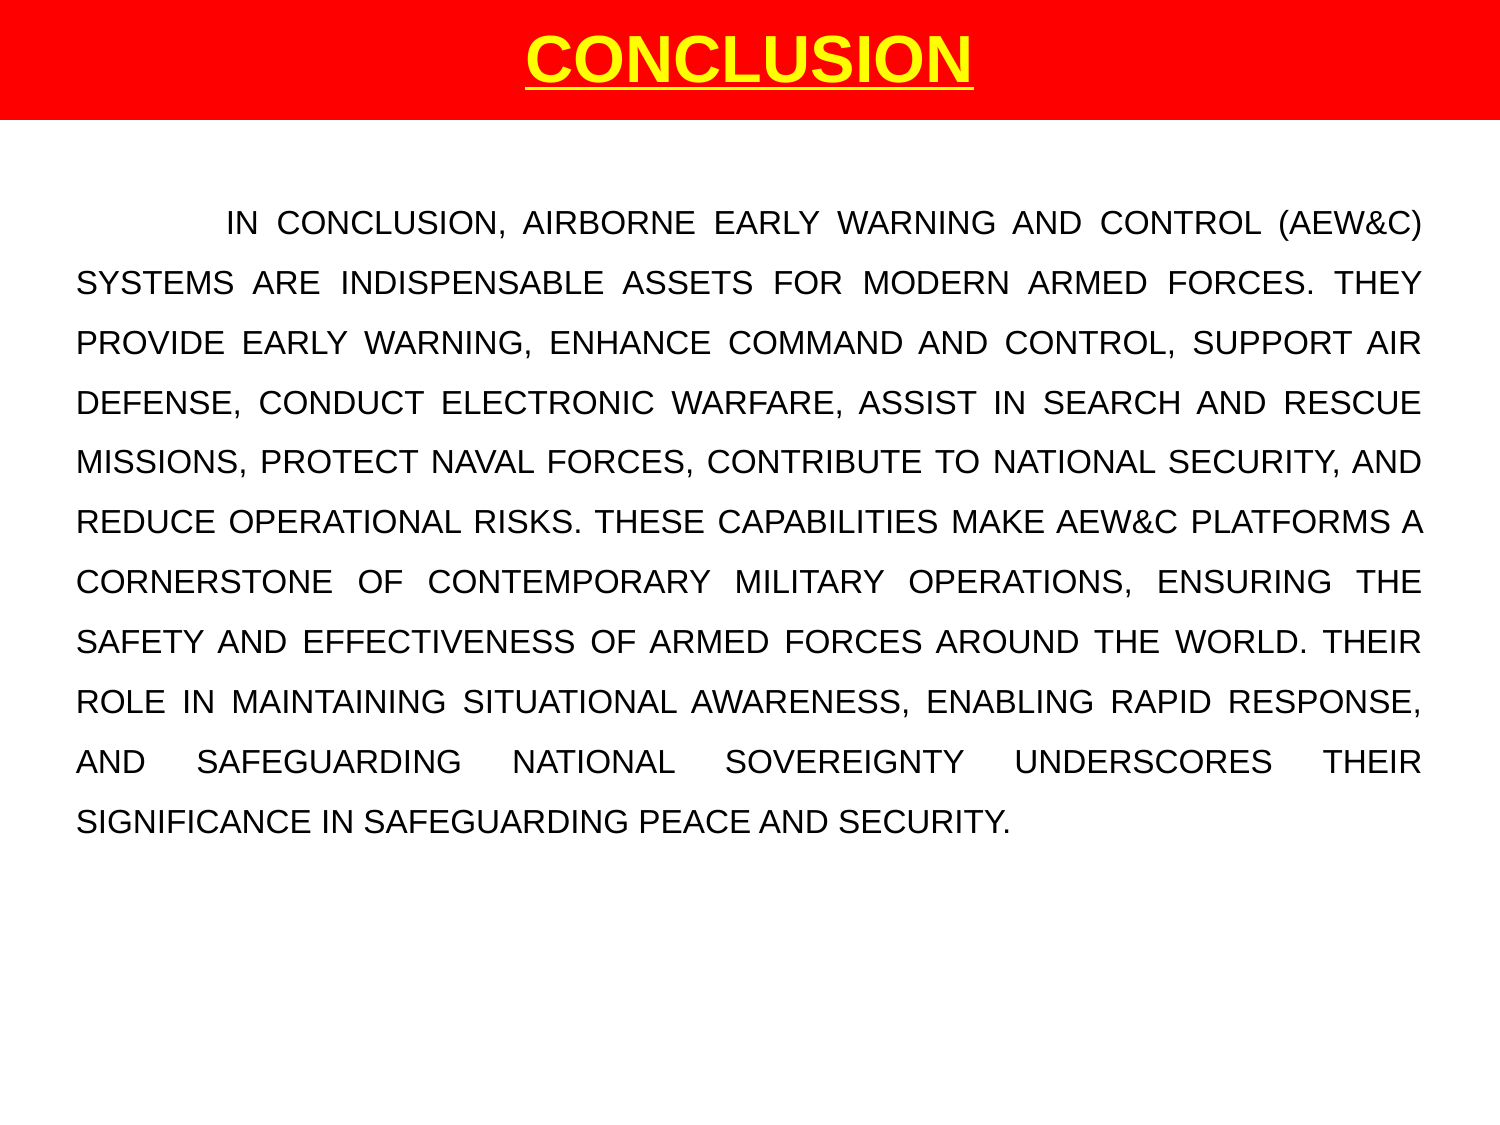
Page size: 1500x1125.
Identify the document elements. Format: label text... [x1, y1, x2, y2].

title CONCLUSION [0, 0, 1500, 120]
list IN CONCLUSION, AIRBORNE EARLY WARNING AND CONTROL (AEW&C) SYSTEMS ARE INDISPENSABLE ASSETS FOR MODERN ARMED FORCES. THEY PROVIDE EARLY WARNING, ENHANCE COMMAND AND CONTROL, SUPPORT AIR DEFENSE, CONDUCT ELECTRONIC WARFARE, ASSIST IN SEARCH AND RESCUE MISSIONS, PROTECT NAVAL FORCES, CONTRIBUTE TO NATIONAL SECURITY, AND REDUCE OPERATIONAL RISKS. THESE CAPABILITIES MAKE AEW&C PLATFORMS A CORNERSTONE OF CONTEMPORARY MILITARY OPERATIONS, ENSURING THE SAFETY AND EFFECTIVENESS OF ARMED FORCES AROUND THE WORLD. THEIR ROLE IN MAINTAINING SITUATIONAL AWARENESS, ENABLING RAPID RESPONSE, AND SAFEGUARDING NATIONAL SOVEREIGNTY UNDERSCORES THEIR SIGNIFICANCE IN SAFEGUARDING PEACE AND SECURITY. [62, 174, 1438, 975]
